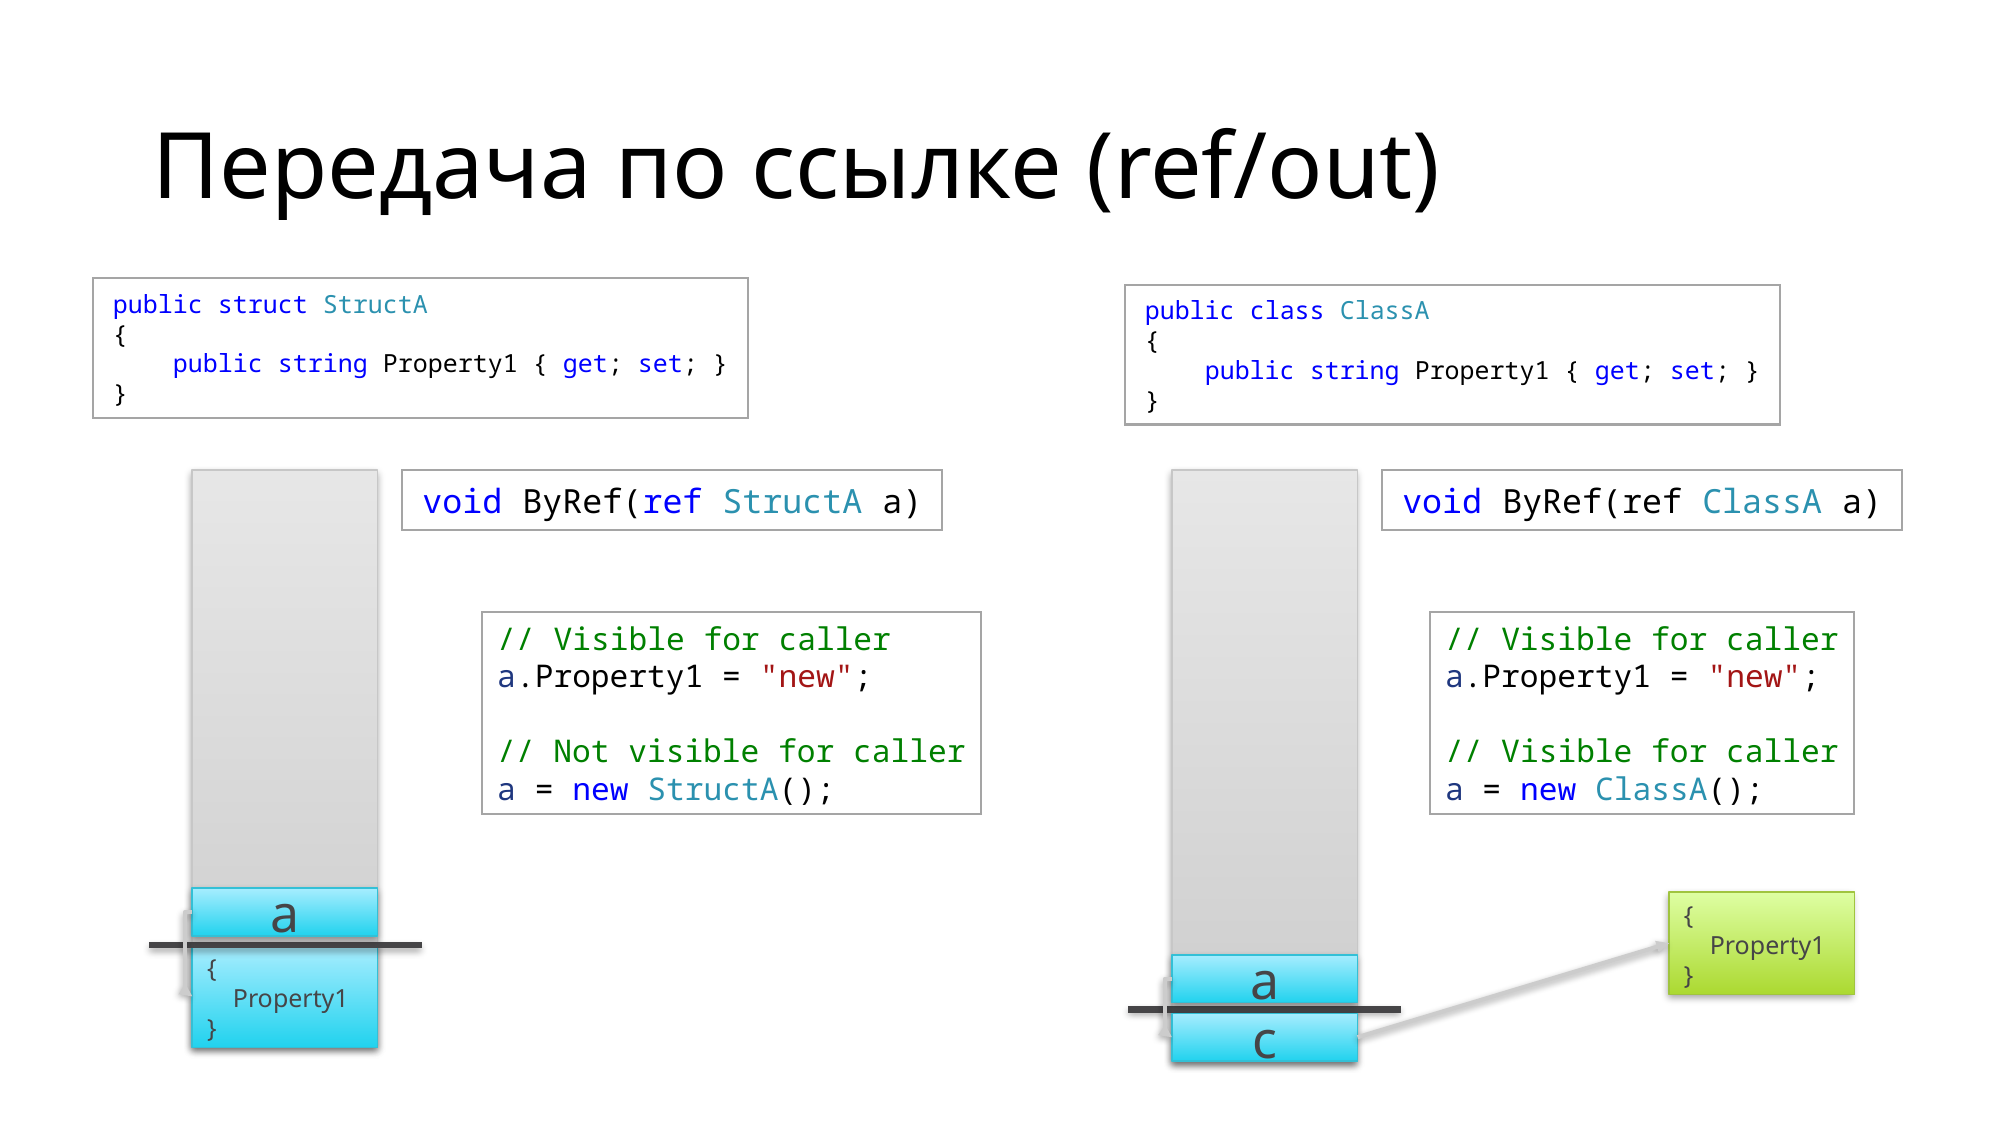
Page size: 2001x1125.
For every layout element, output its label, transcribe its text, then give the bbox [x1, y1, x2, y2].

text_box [1357, 943, 1669, 1038]
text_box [192, 912, 196, 997]
text_box // Visible for caller a.Property1 = "new"; // Visible for caller a = new ClassA(); [1429, 611, 1855, 815]
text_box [1171, 978, 1175, 1038]
text_box public struct StructA { public string Property1 { get; set; } } [92, 277, 749, 419]
text_box void ByRef(ref StructA a) [401, 469, 944, 531]
text_box { Property1 } [192, 957, 378, 1048]
text_box c [1171, 1013, 1358, 1062]
text_box void ByRef(ref ClassA a) [1381, 469, 1903, 531]
text_box a [1171, 954, 1357, 1003]
text_box // Visible for caller a.Property1 = "new"; // Not visible for caller a = new StructA(); [481, 611, 982, 815]
text_box [1171, 470, 1358, 953]
text_box [192, 470, 378, 887]
text_box public class ClassA { public string Property1 { get; set; } } [1124, 284, 1781, 426]
title Передача по ссылке (ref/out) [137, 59, 1863, 278]
text_box { Property1 } [1669, 891, 1855, 995]
text_box a [192, 888, 378, 937]
